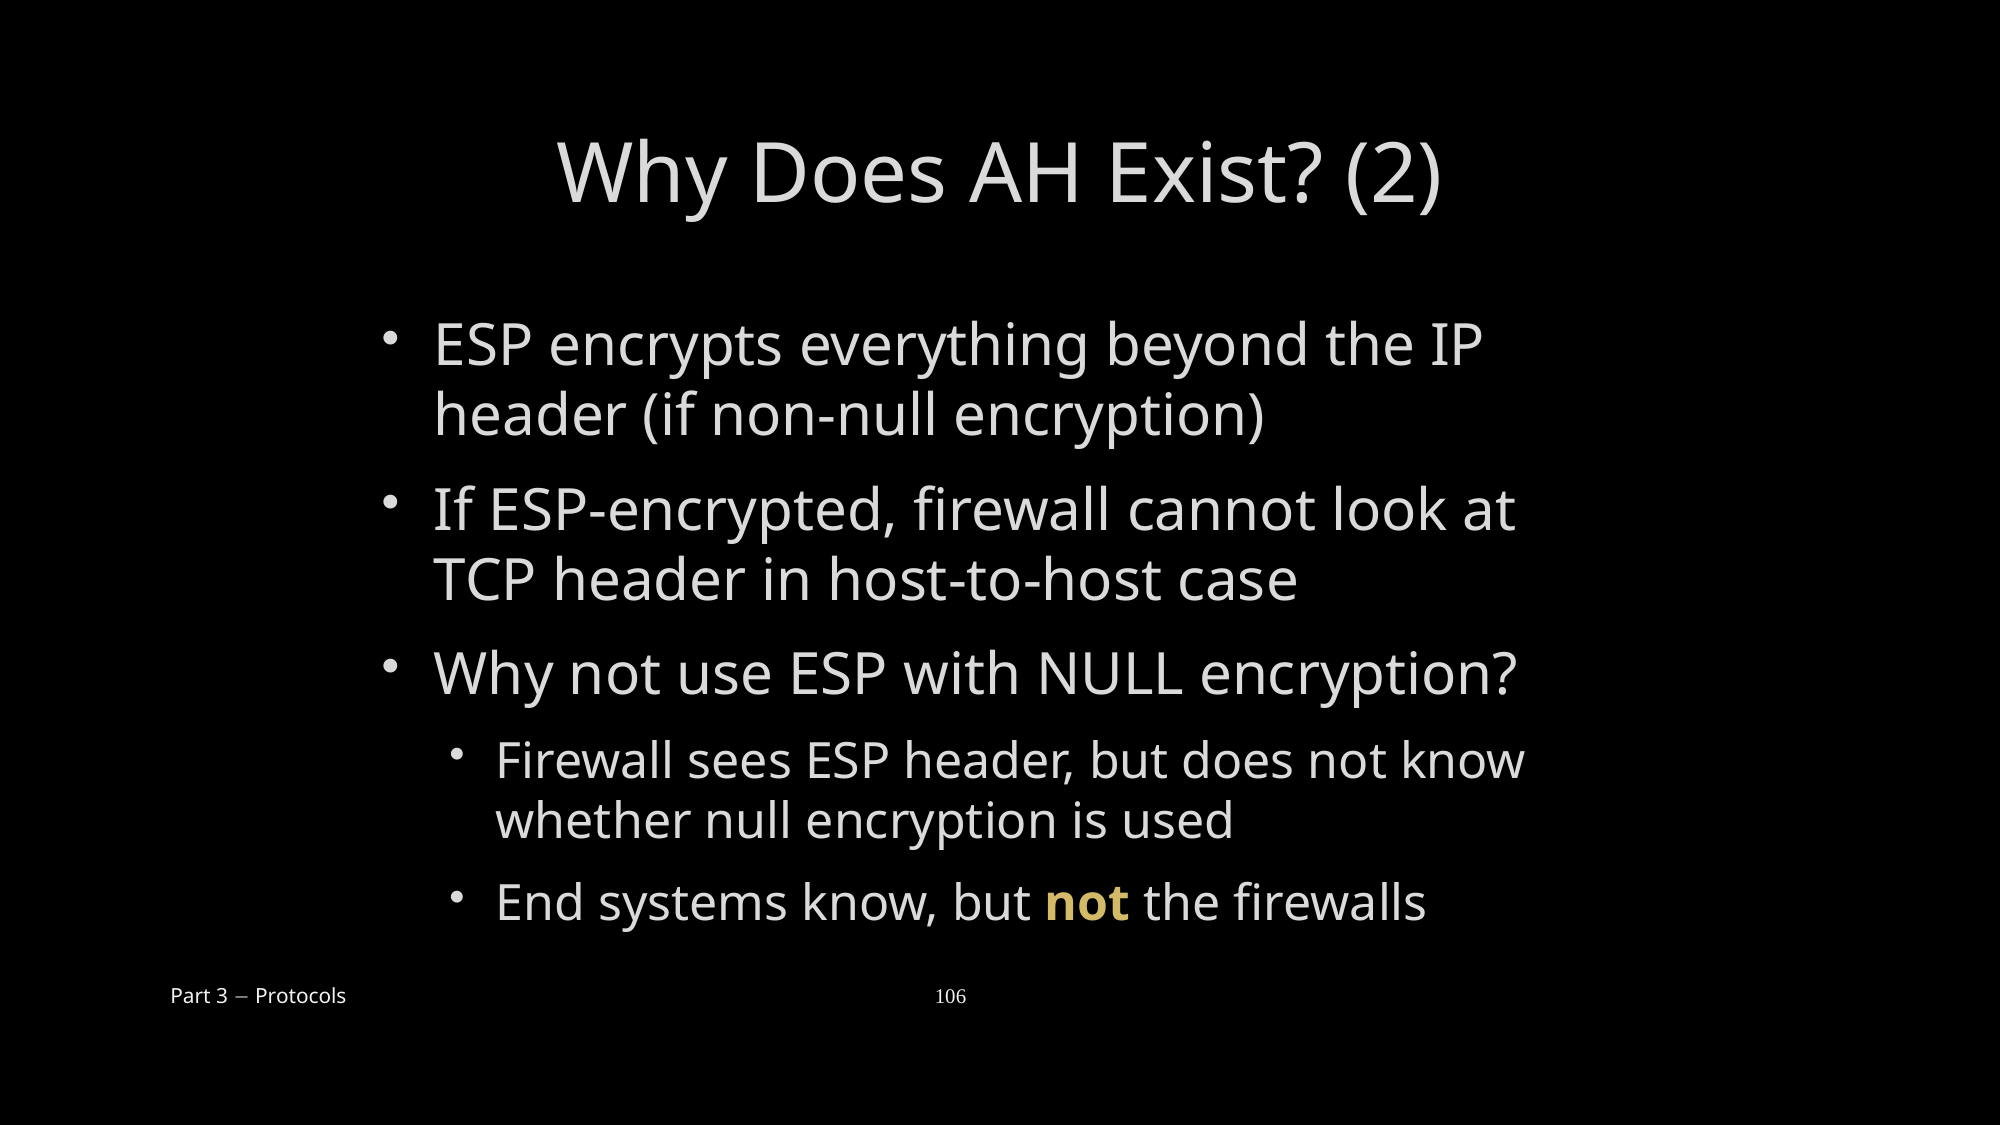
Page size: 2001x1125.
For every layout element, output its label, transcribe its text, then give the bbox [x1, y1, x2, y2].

list ESP encrypts everything beyond the IP header (if non-null encryption) If ESP-encrypted, firewall cannot look at TCP header in host-to-host case Why not use ESP with NULL encryption? Firewall sees ESP header, but does not know whether null encryption is used End systems know, but not the firewalls [362, 299, 1638, 1013]
title Why Does AH Exist? (2) [362, 99, 1638, 238]
footer Part 3  Protocols 106 [149, 965, 1245, 1025]
